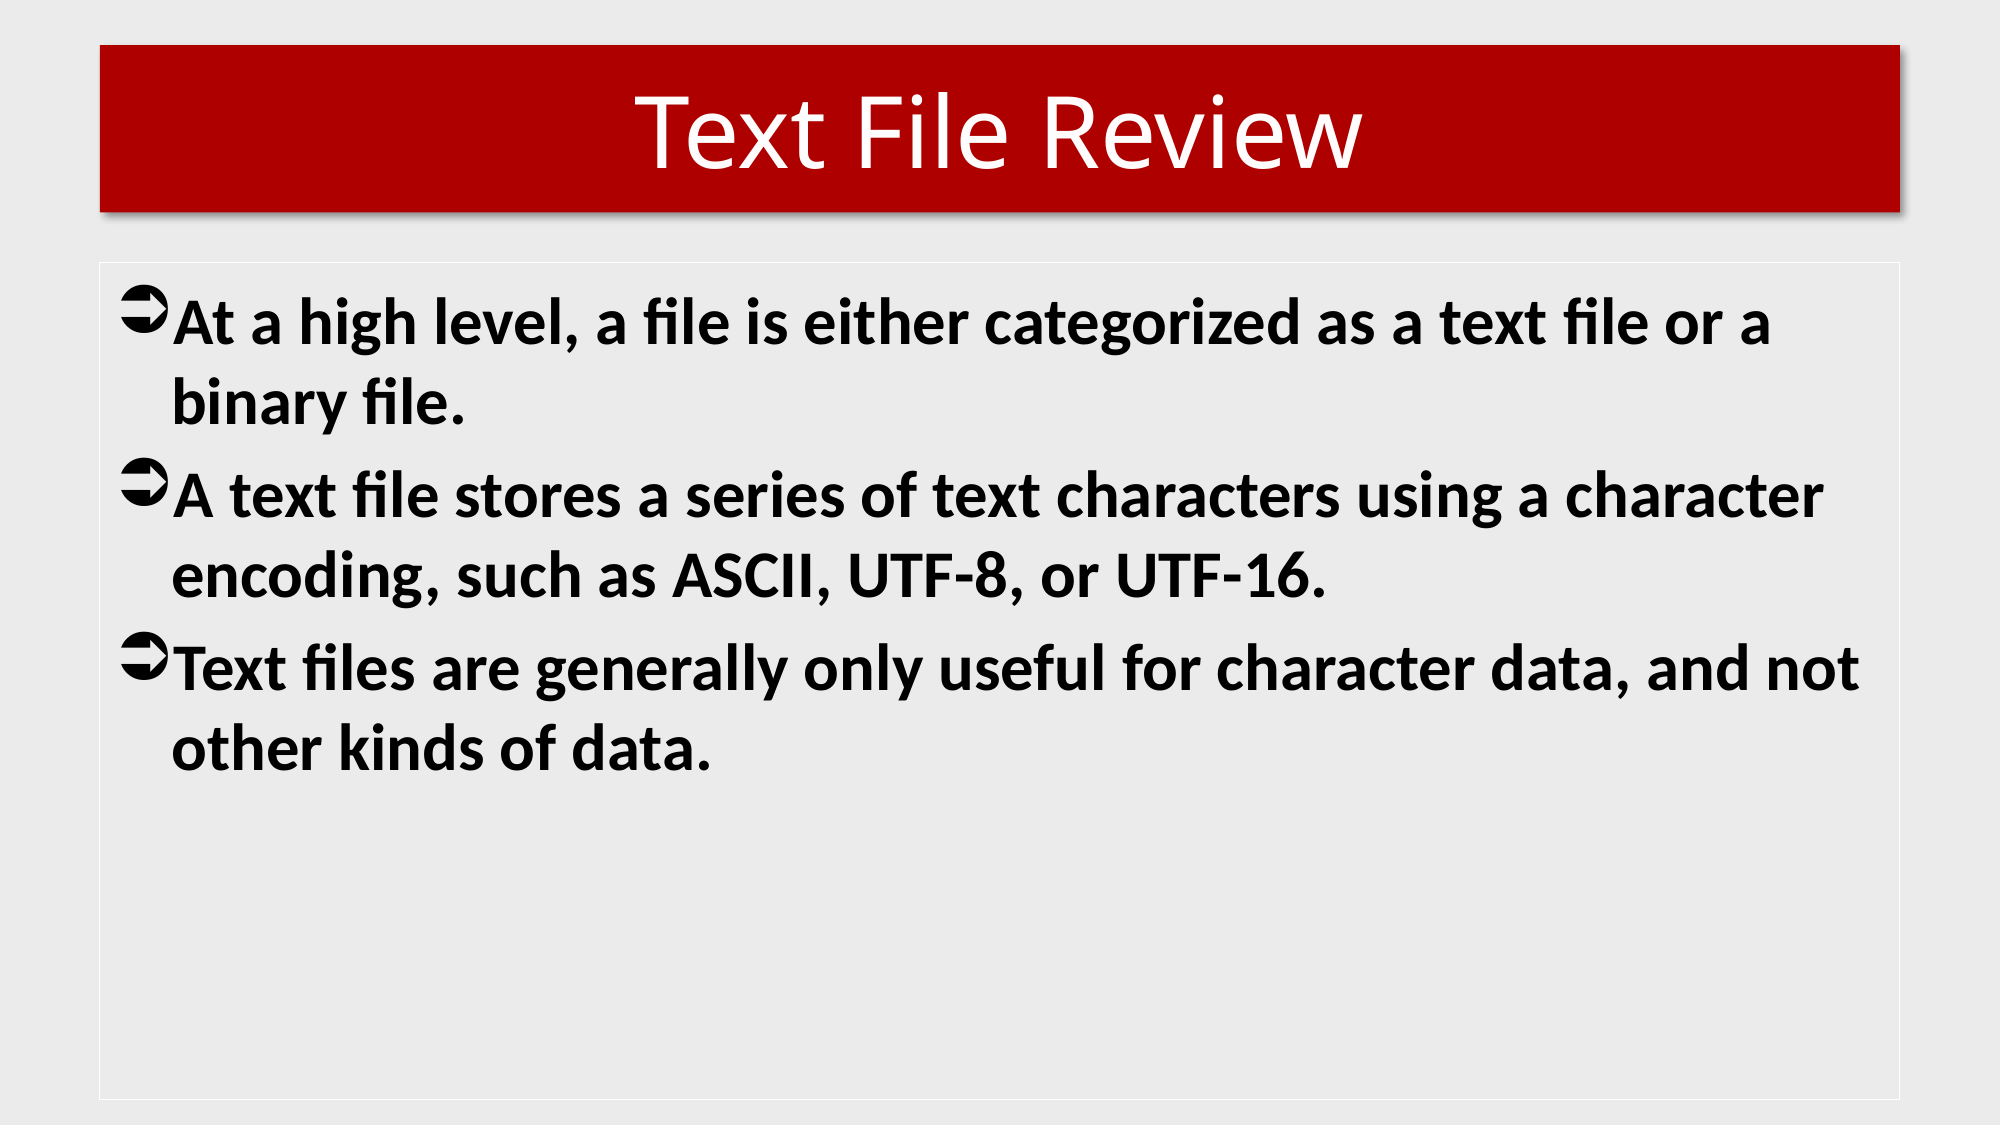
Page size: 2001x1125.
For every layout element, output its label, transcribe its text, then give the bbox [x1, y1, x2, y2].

list At a high level, a file is either categorized as a text file or a binary file. A text file stores a series of text characters using a character encoding, such as ASCII, UTF-8, or UTF-16. Text files are generally only useful for character data, and not other kinds of data. [99, 262, 1900, 1100]
title Text File Review [99, 45, 1900, 213]
